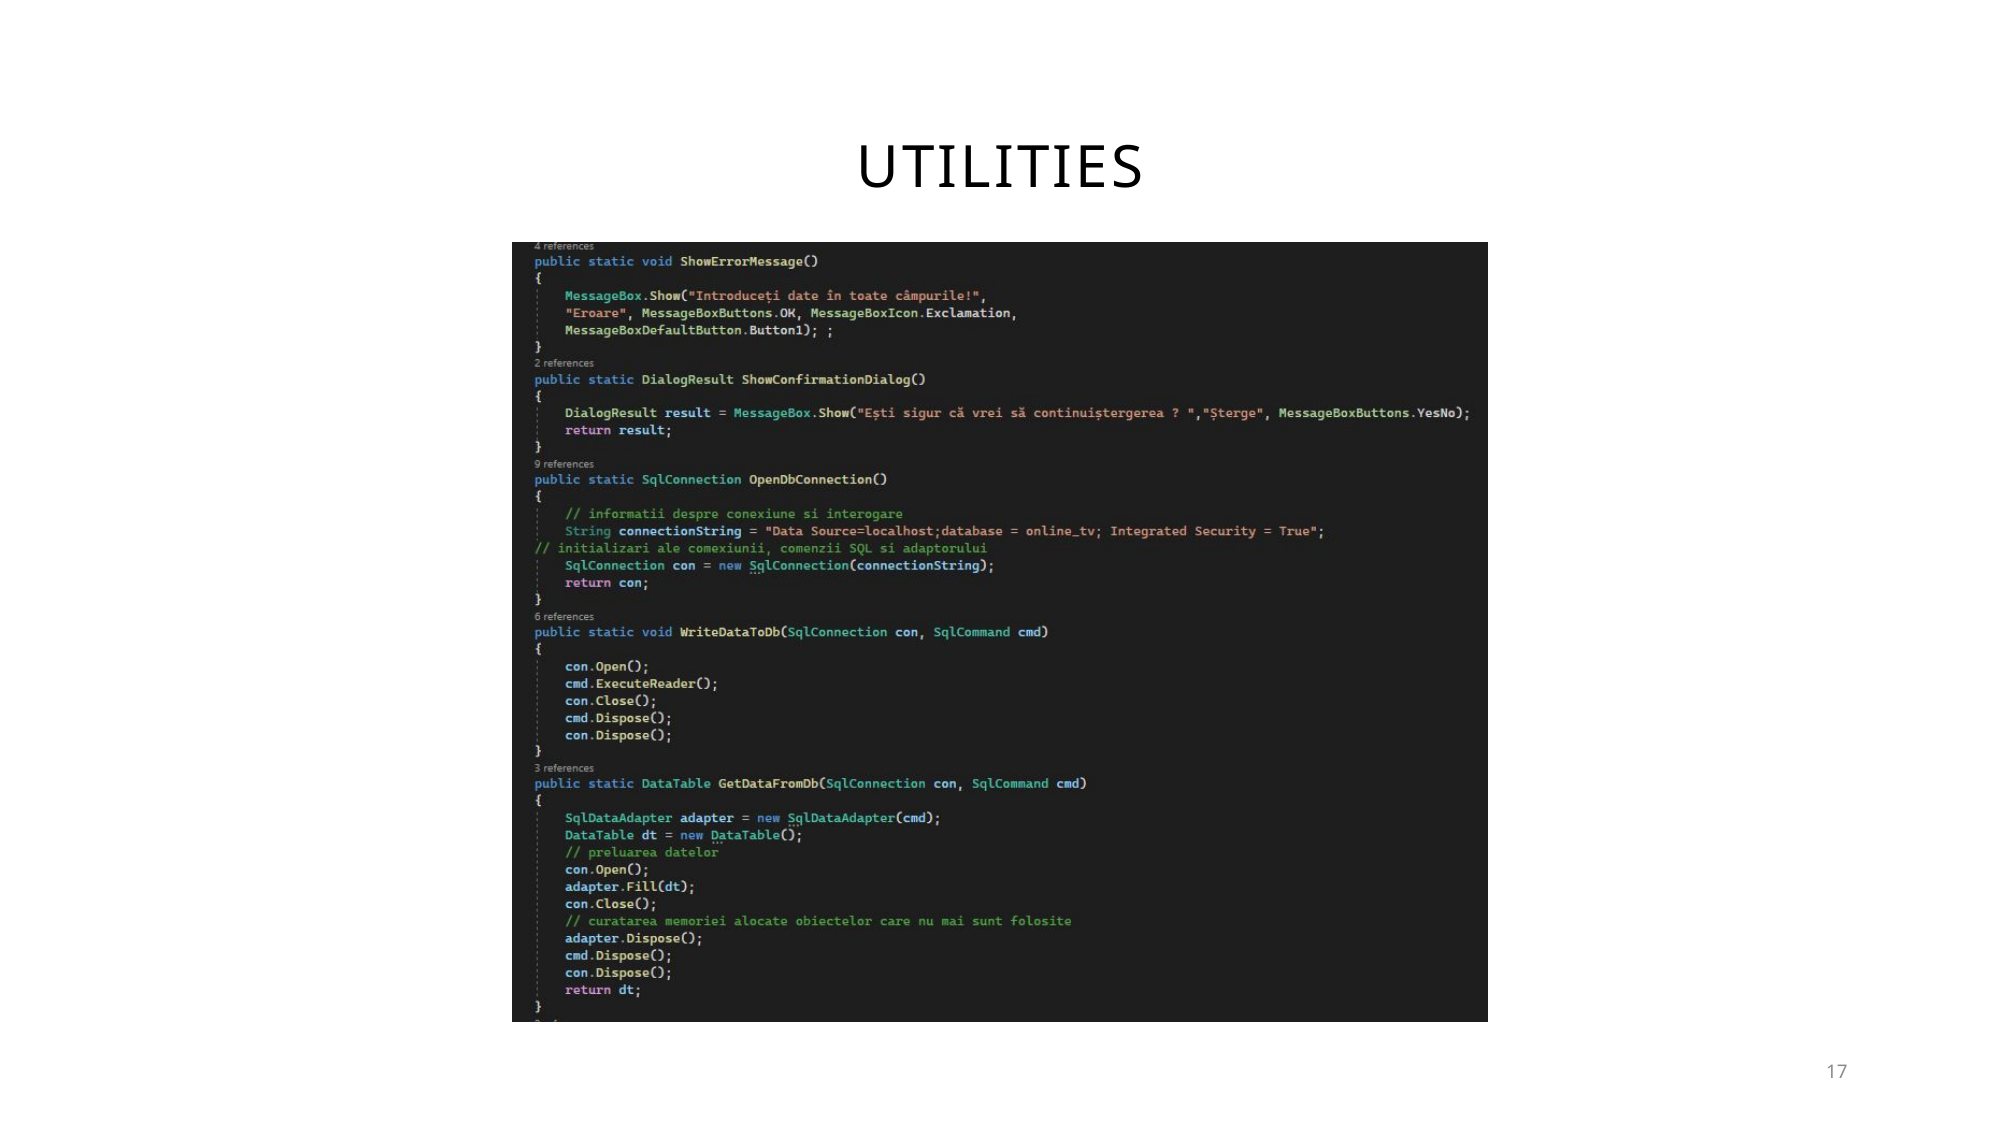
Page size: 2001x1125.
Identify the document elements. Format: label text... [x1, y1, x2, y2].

picture [512, 242, 1488, 1022]
slide_number 17 [1412, 1042, 1863, 1103]
title UTILITIES [137, 59, 1863, 278]
